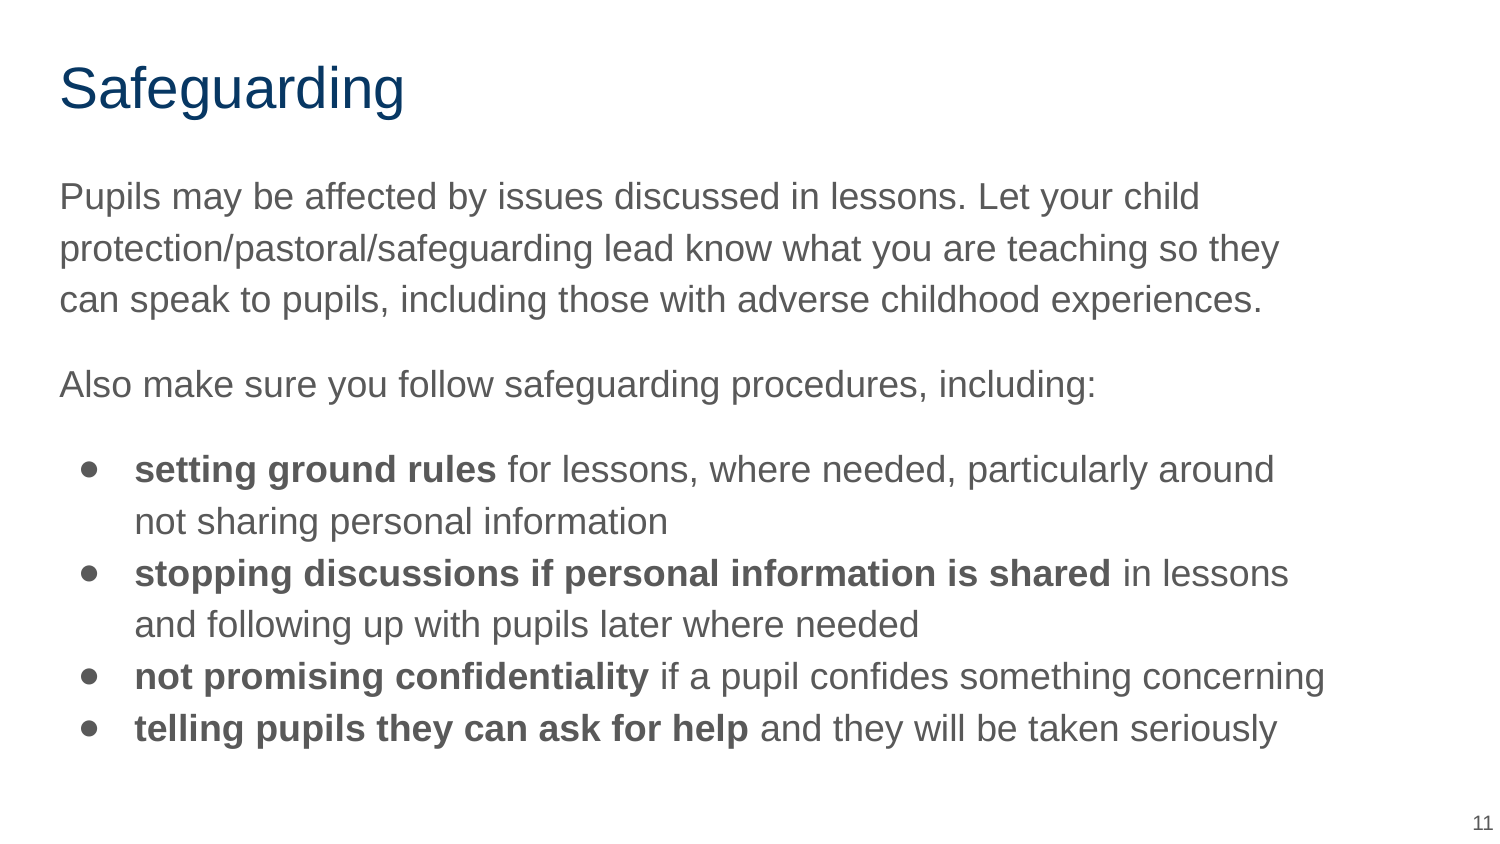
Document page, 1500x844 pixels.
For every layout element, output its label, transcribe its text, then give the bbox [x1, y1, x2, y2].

list Pupils may be affected by issues discussed in lessons. Let your child protection/pastoral/safeguarding lead know what you are teaching so they can speak to pupils, including those with adverse childhood experiences. Also make sure you follow safeguarding procedures, including: setting ground rules for lessons, where needed, particularly around not sharing personal information stopping discussions if personal information is shared in lessons and following up with pupils later where needed not promising confidentiality if a pupil confides something concerning telling pupils they can ask for help and they will be taken seriously [44, 150, 1348, 769]
slide_number 11 [1419, 789, 1500, 844]
title Safeguarding [44, 35, 1007, 130]
